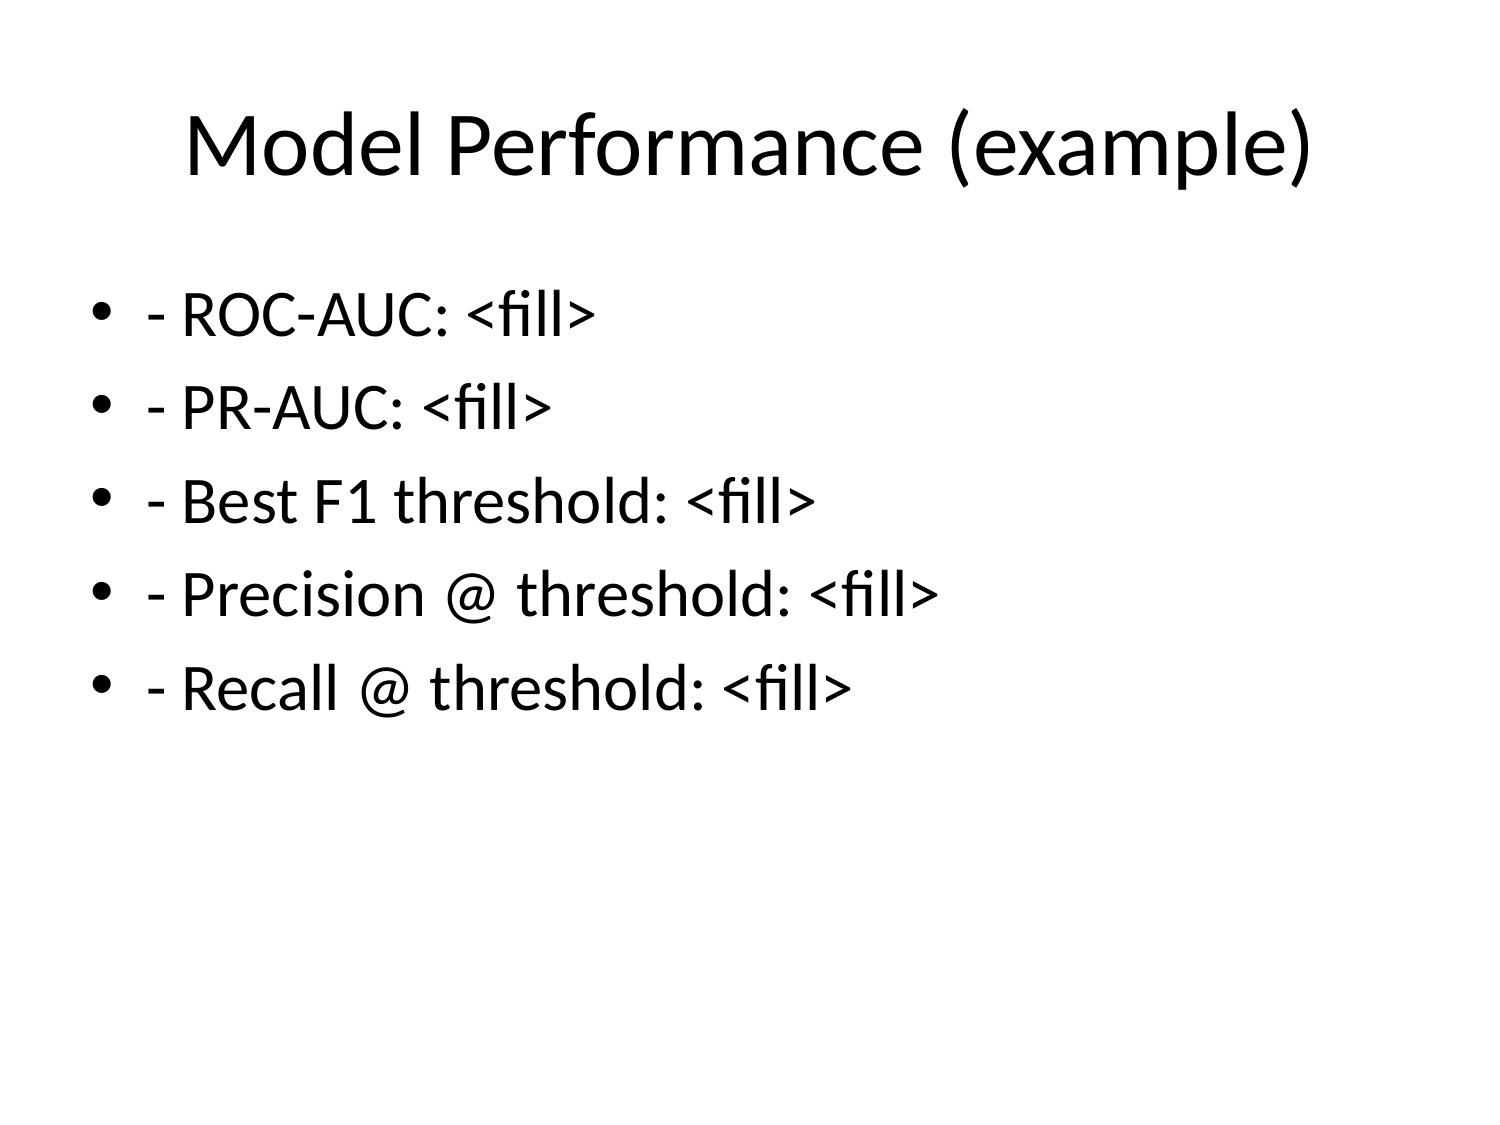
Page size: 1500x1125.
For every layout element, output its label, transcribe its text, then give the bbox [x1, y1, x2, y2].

title Model Performance (example) [75, 45, 1425, 233]
list - ROC-AUC: <fill> - PR-AUC: <fill> - Best F1 threshold: <fill> - Precision @ threshold: <fill> - Recall @ threshold: <fill> [75, 262, 1425, 1005]
